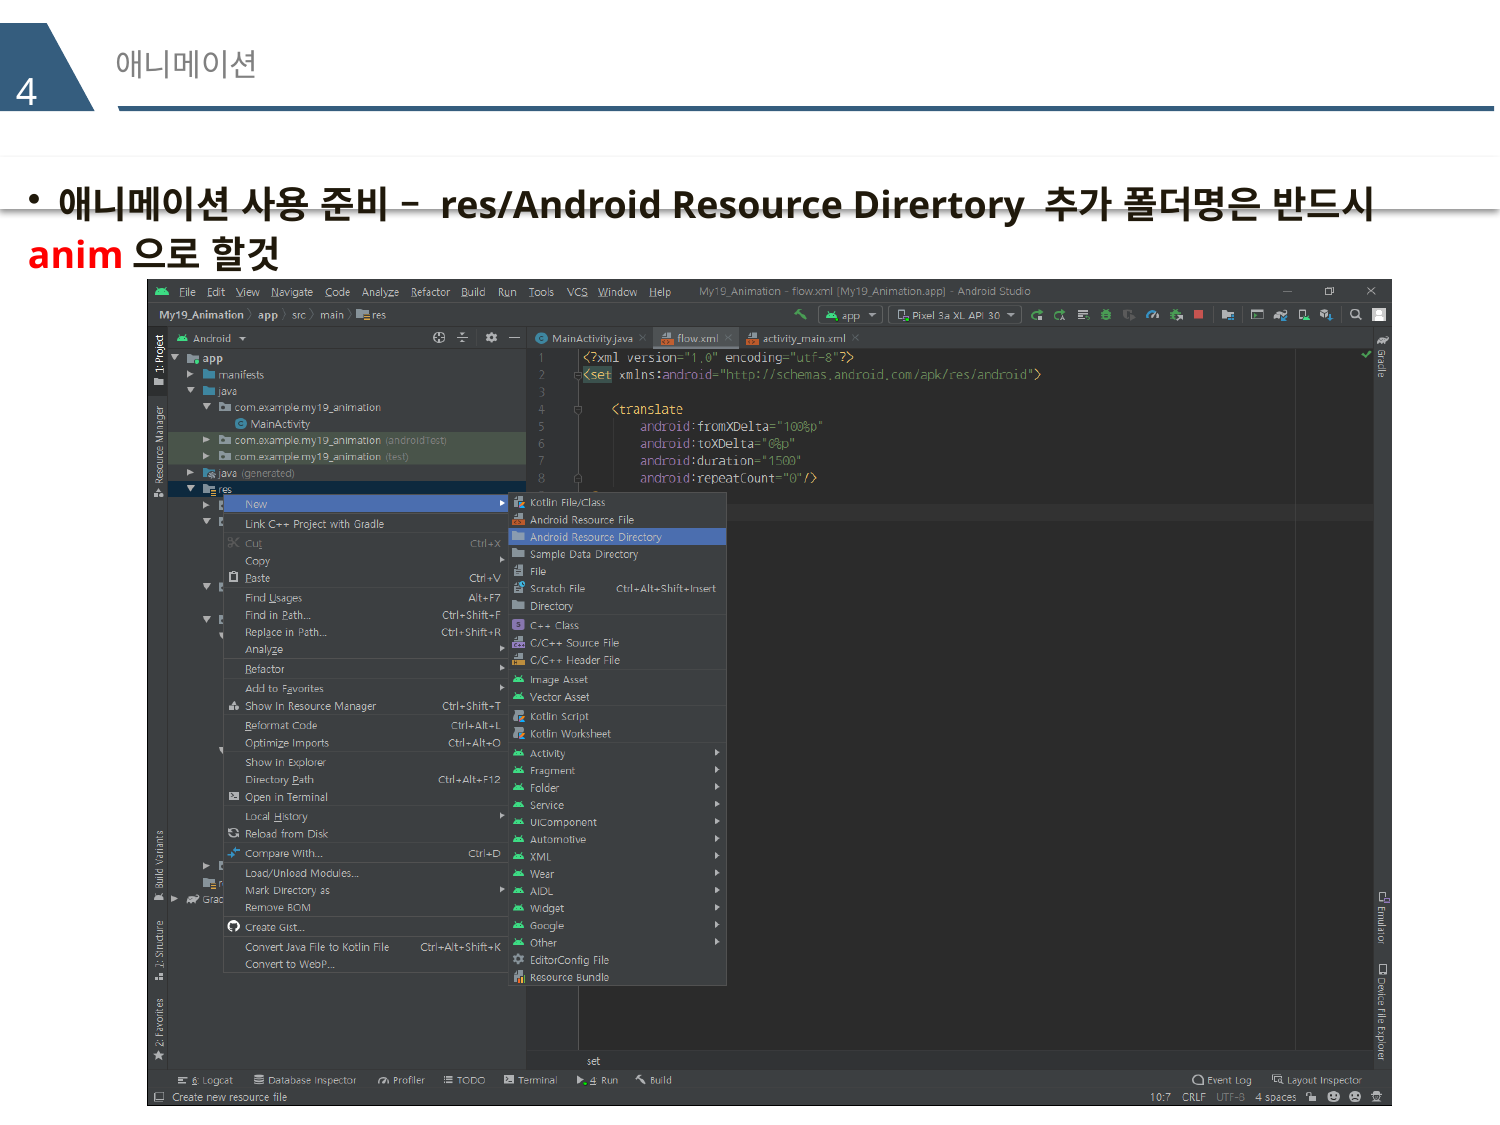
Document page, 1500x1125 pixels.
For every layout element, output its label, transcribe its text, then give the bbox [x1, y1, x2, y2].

slide_number 4 [1, 60, 89, 101]
text_box 애니메이션 사용 준비 – res/Android Resource Dirertory 추가 폴더명은 반드시 anim으로 할것 [13, 168, 1412, 284]
text_box [0, 0, 1500, 75]
picture [146, 278, 1392, 1107]
title 애니메이션 [100, 37, 1438, 90]
